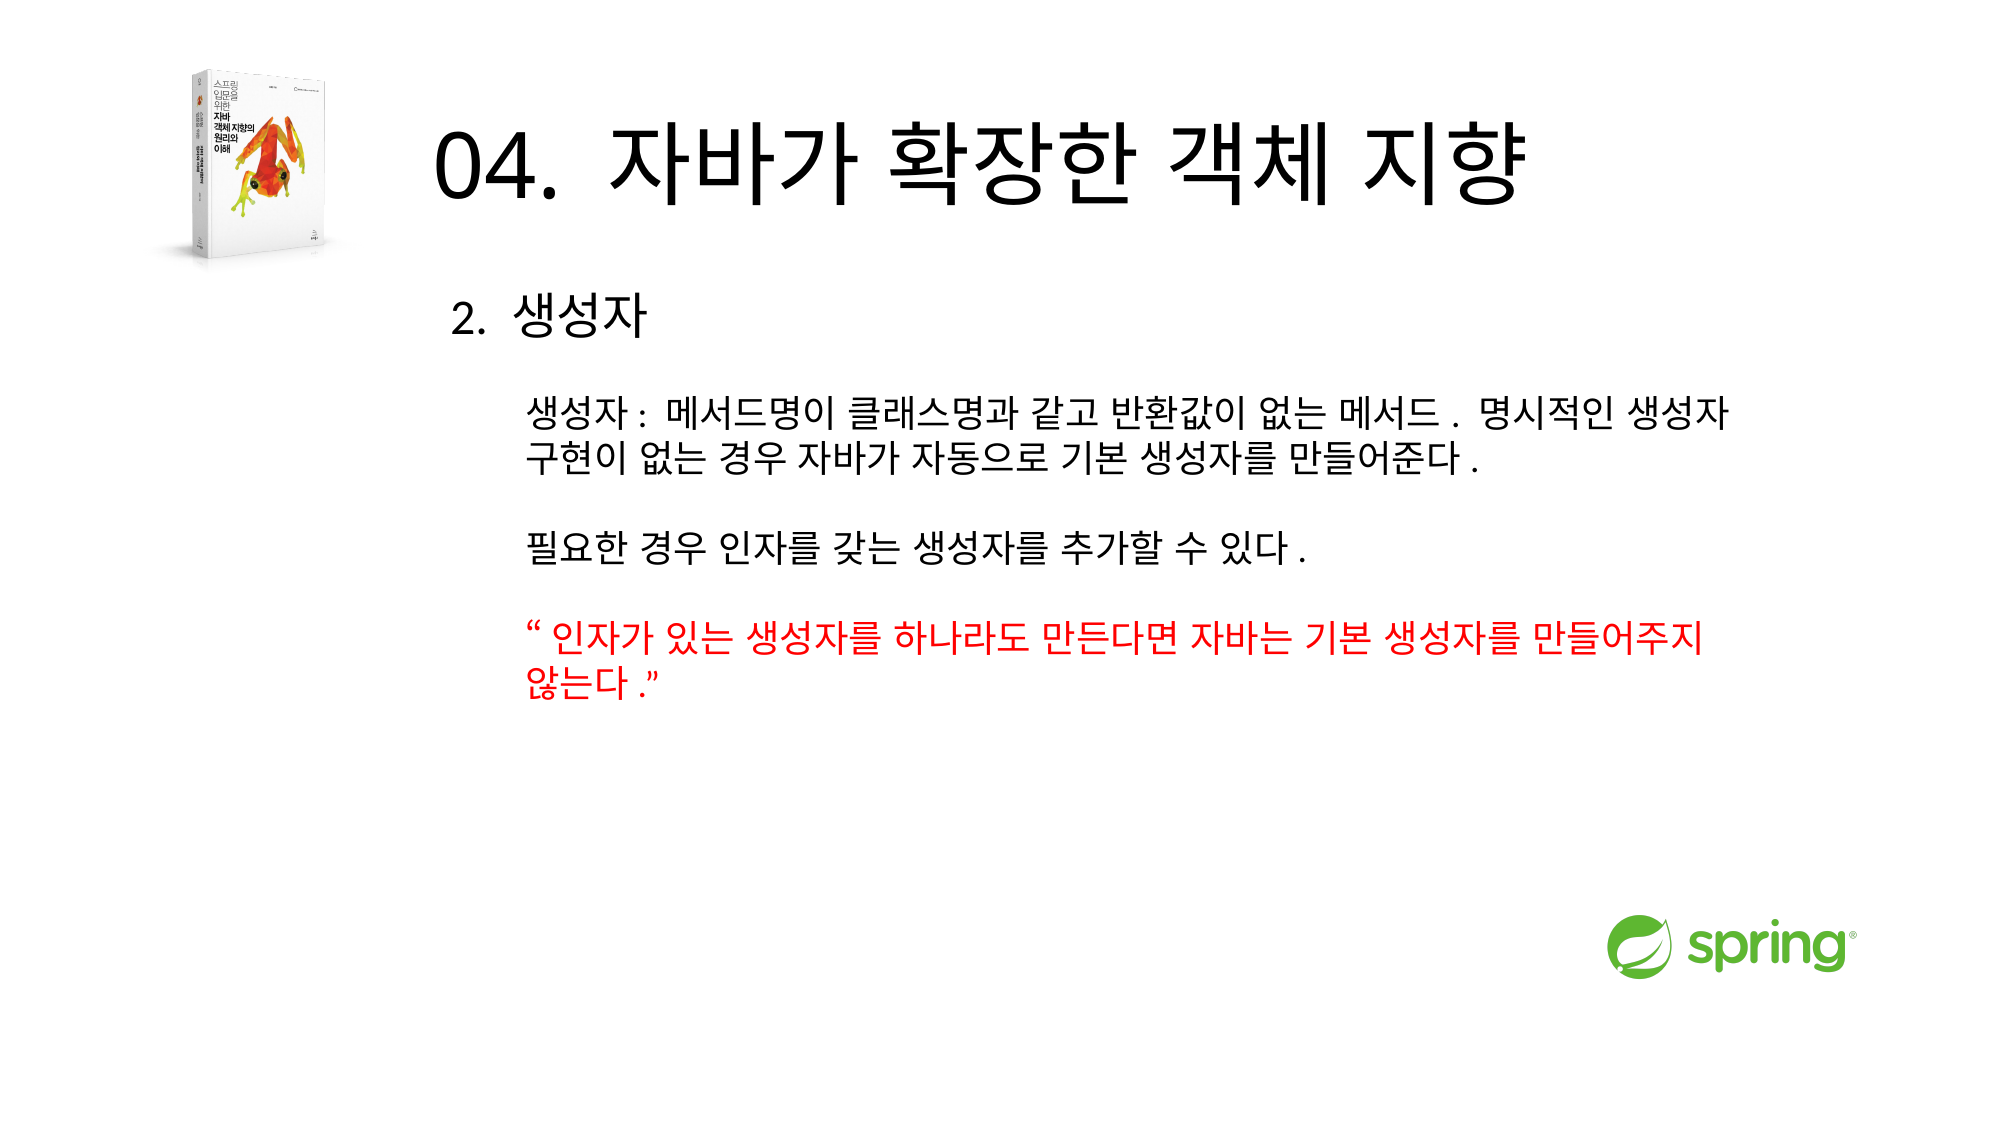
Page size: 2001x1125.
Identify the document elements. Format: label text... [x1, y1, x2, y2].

picture [1596, 902, 1863, 990]
text_box 2. 생성자 생성자: 메서드명이 클래스명과 같고 반환값이 없는 메서드. 명시적인 생성자 구현이 없는 경우 자바가 자동으로 기본 생성자를 만들어준다. 필요한 경우 인자를 갖는 생성자를 추가할 수 있다. “인자가 있는 생성자를 하나라도 만든다면 자바는 기본 생성자를 만들어주지 않는다.” [435, 277, 1813, 757]
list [137, 59, 371, 278]
title 04. 자바가 확장한 객체 지향 [417, 59, 1962, 278]
